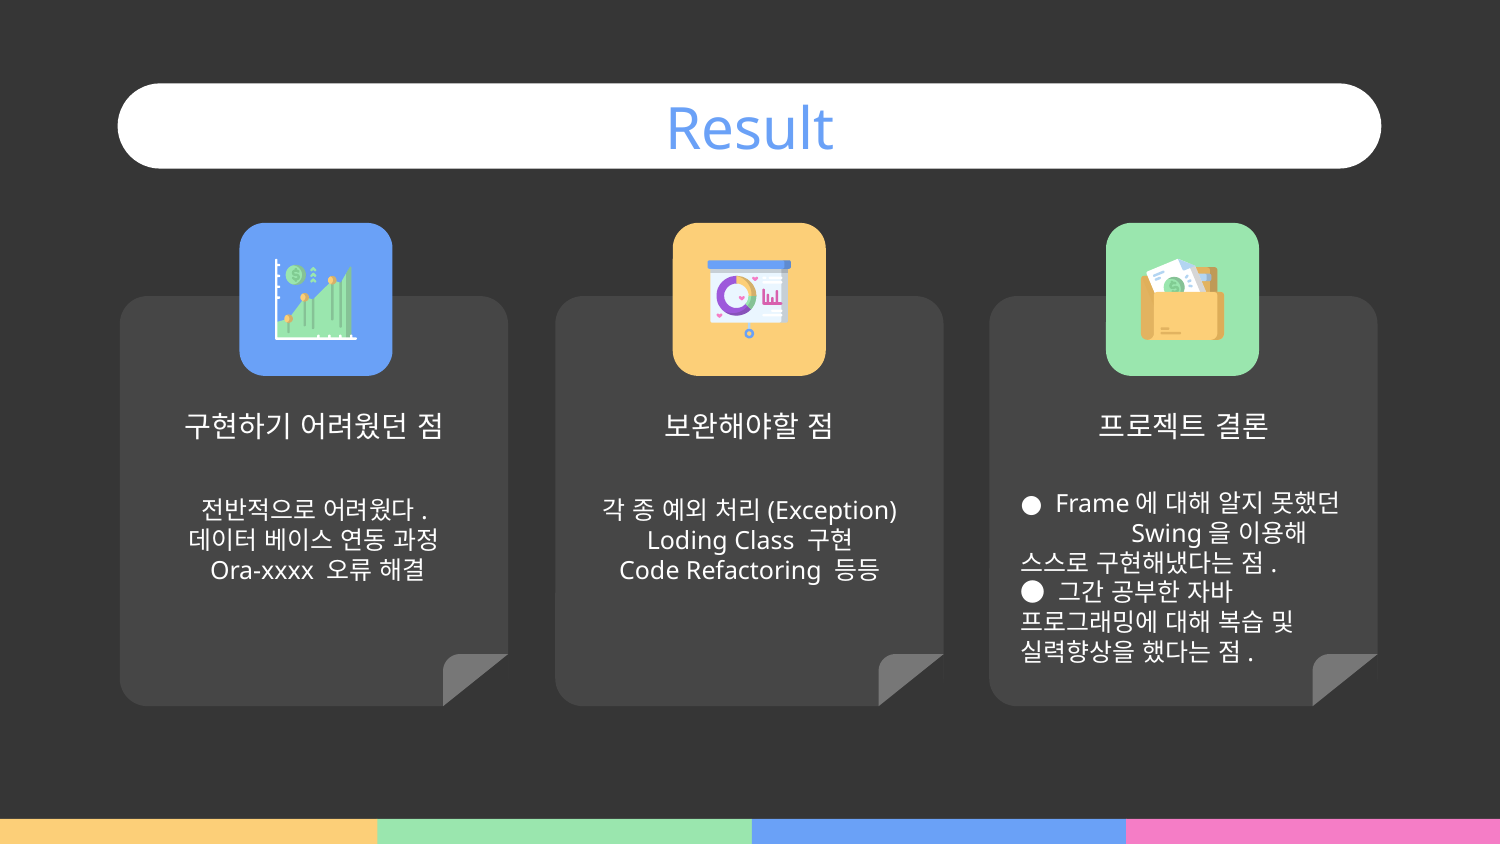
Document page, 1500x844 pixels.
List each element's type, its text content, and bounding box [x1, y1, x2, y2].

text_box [555, 295, 944, 707]
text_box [274, 258, 358, 341]
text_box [1140, 258, 1225, 341]
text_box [119, 295, 509, 707]
title Result [118, 88, 1382, 164]
text_box [672, 222, 826, 294]
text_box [989, 295, 1378, 707]
text_box [1106, 222, 1260, 294]
text_box [239, 222, 393, 294]
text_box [707, 260, 792, 339]
